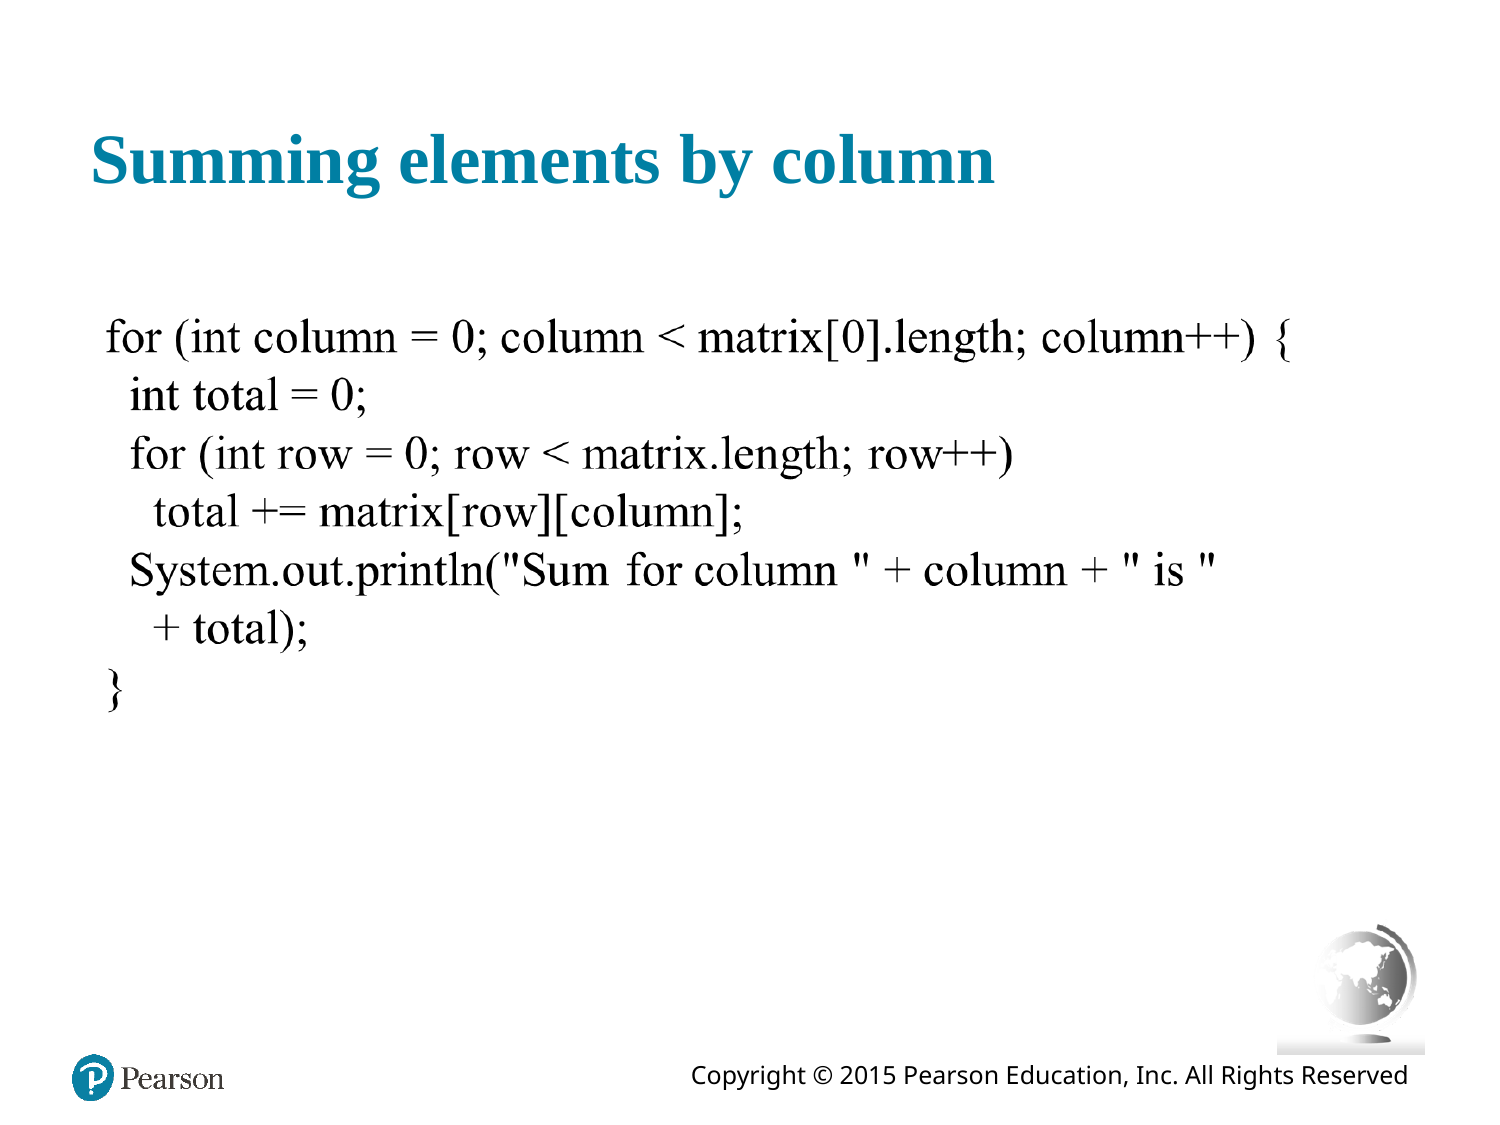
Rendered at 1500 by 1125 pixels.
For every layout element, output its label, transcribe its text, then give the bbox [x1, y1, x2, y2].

picture [72, 1088, 82, 1101]
picture [72, 1054, 88, 1070]
picture [74, 290, 1322, 743]
picture [81, 1063, 106, 1088]
picture [99, 1054, 224, 1101]
picture [1277, 919, 1425, 1055]
title Summing elements by column [75, 37, 1425, 213]
